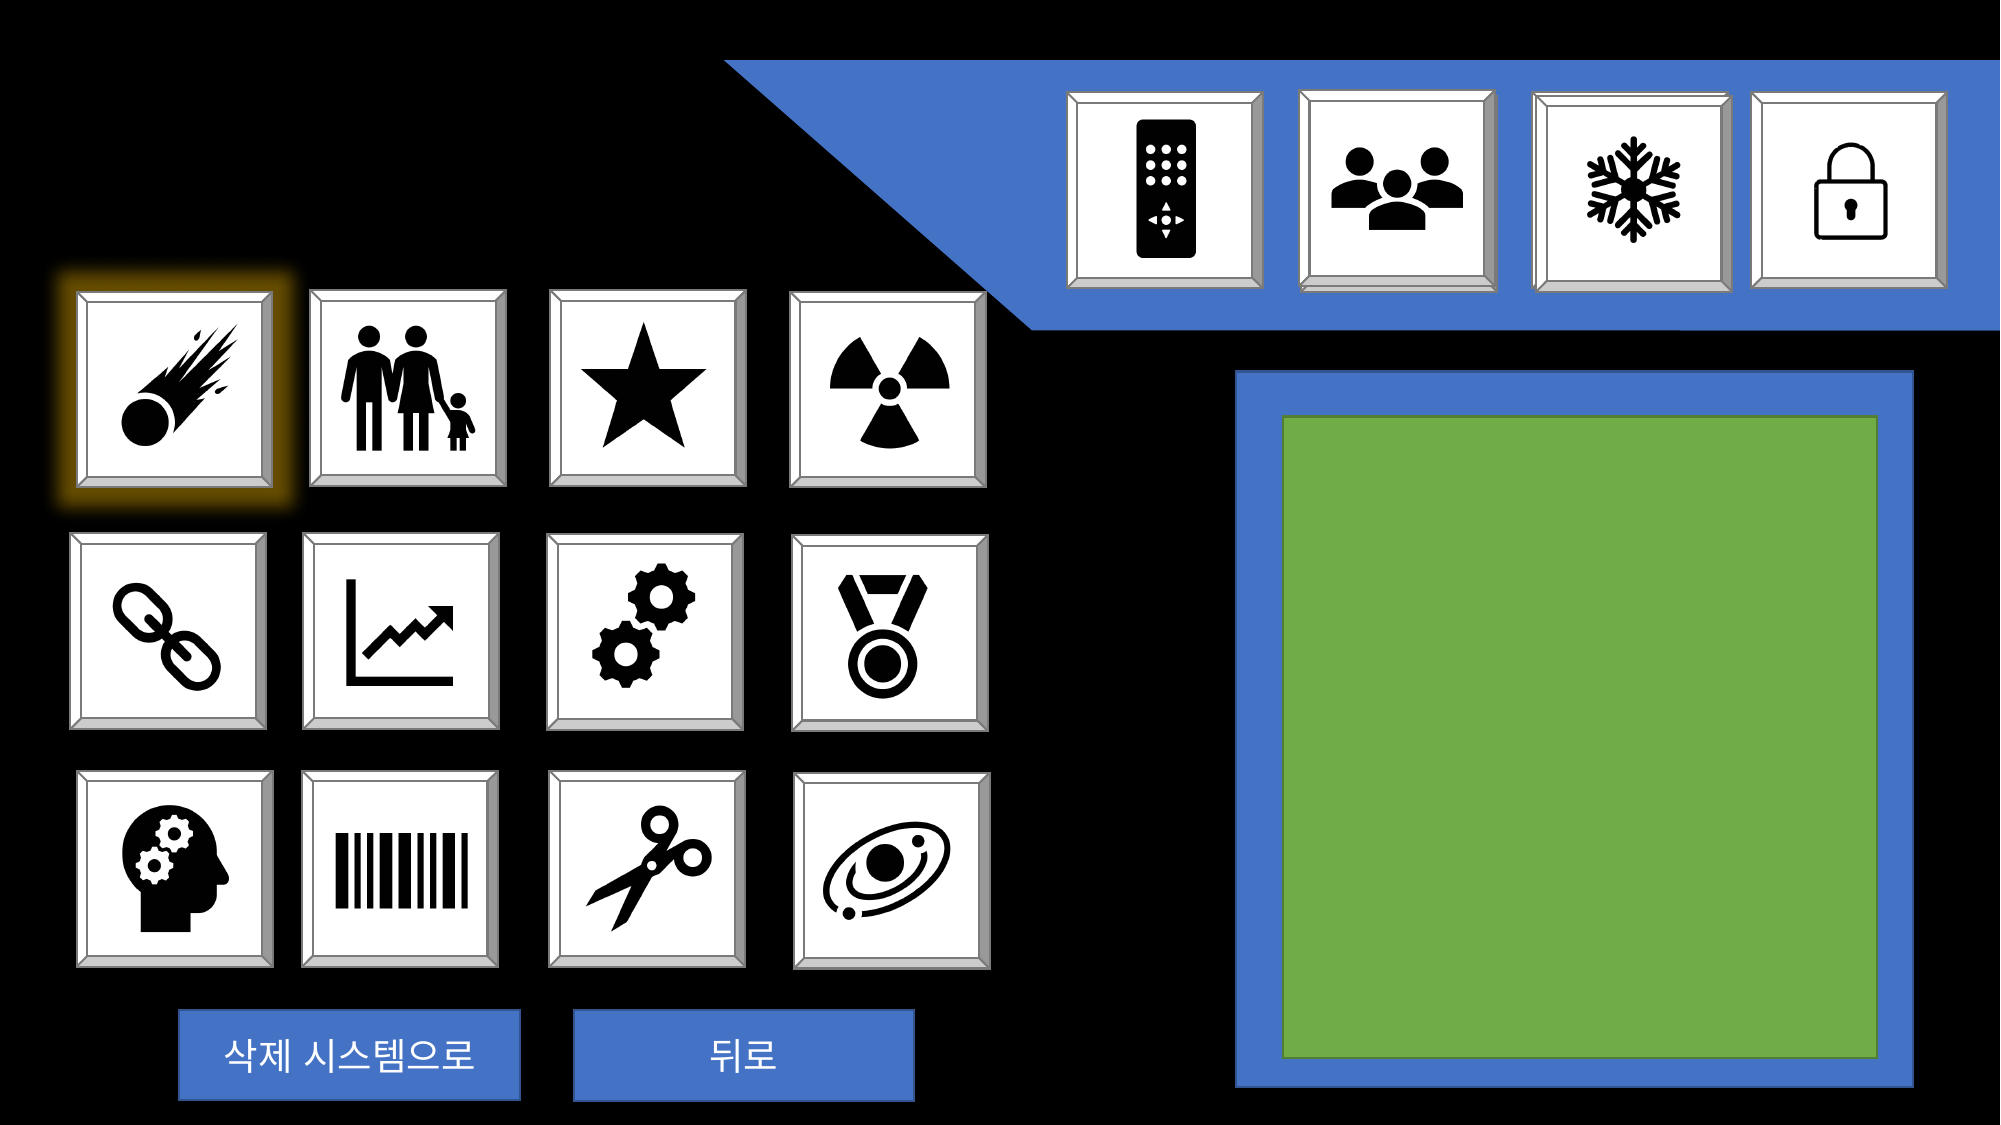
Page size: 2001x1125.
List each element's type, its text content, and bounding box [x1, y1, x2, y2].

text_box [1299, 90, 1495, 287]
picture [573, 793, 724, 944]
picture [326, 795, 477, 946]
text_box [793, 771, 991, 970]
picture [807, 561, 958, 712]
text_box [546, 533, 744, 731]
picture [91, 561, 242, 712]
text_box [1282, 415, 1878, 1059]
text_box [309, 289, 507, 487]
text_box 뒤로 [573, 1009, 915, 1102]
text_box [549, 289, 747, 487]
text_box [548, 769, 747, 968]
picture [568, 550, 719, 701]
text_box [789, 331, 987, 489]
text_box [302, 532, 500, 730]
text_box [1235, 370, 1914, 1088]
picture [324, 557, 475, 708]
text_box [75, 290, 274, 489]
picture [811, 795, 962, 946]
text_box [69, 532, 268, 730]
picture [332, 313, 483, 464]
picture [1090, 113, 1241, 264]
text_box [1301, 95, 1497, 292]
picture [814, 317, 965, 468]
text_box 삭제 시스템으로 [178, 1009, 521, 1101]
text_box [1532, 92, 1729, 289]
picture [100, 796, 251, 947]
text_box [791, 534, 989, 732]
picture [568, 309, 719, 460]
picture [1812, 136, 1920, 244]
text_box [75, 769, 274, 968]
text_box [301, 769, 499, 968]
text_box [723, 60, 2000, 331]
picture [1558, 114, 1709, 265]
picture [104, 309, 255, 460]
